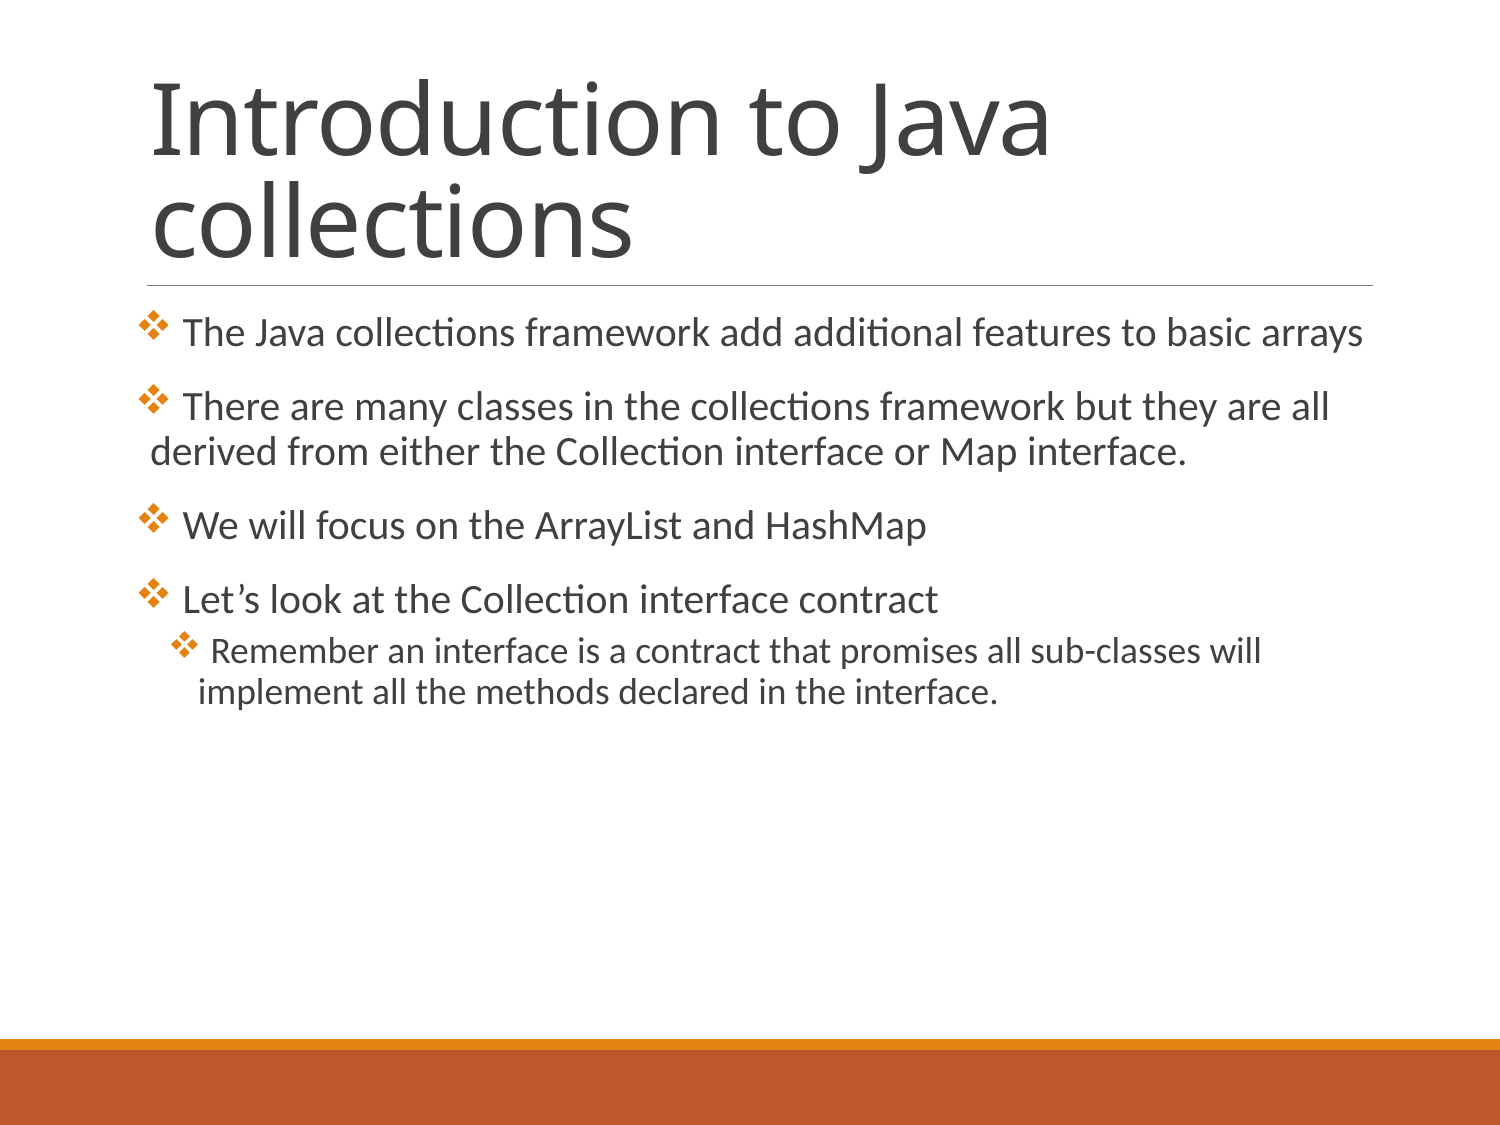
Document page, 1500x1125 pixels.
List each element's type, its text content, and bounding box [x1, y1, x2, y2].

list The Java collections framework add additional features to basic arrays There are many classes in the collections framework but they are all derived from either the Collection interface or Map interface. We will focus on the ArrayList and HashMap Let’s look at the Collection interface contract Remember an interface is a contract that promises all sub-classes will implement all the methods declared in the interface. [135, 302, 1373, 963]
title Introduction to Java collections [135, 47, 1373, 285]
